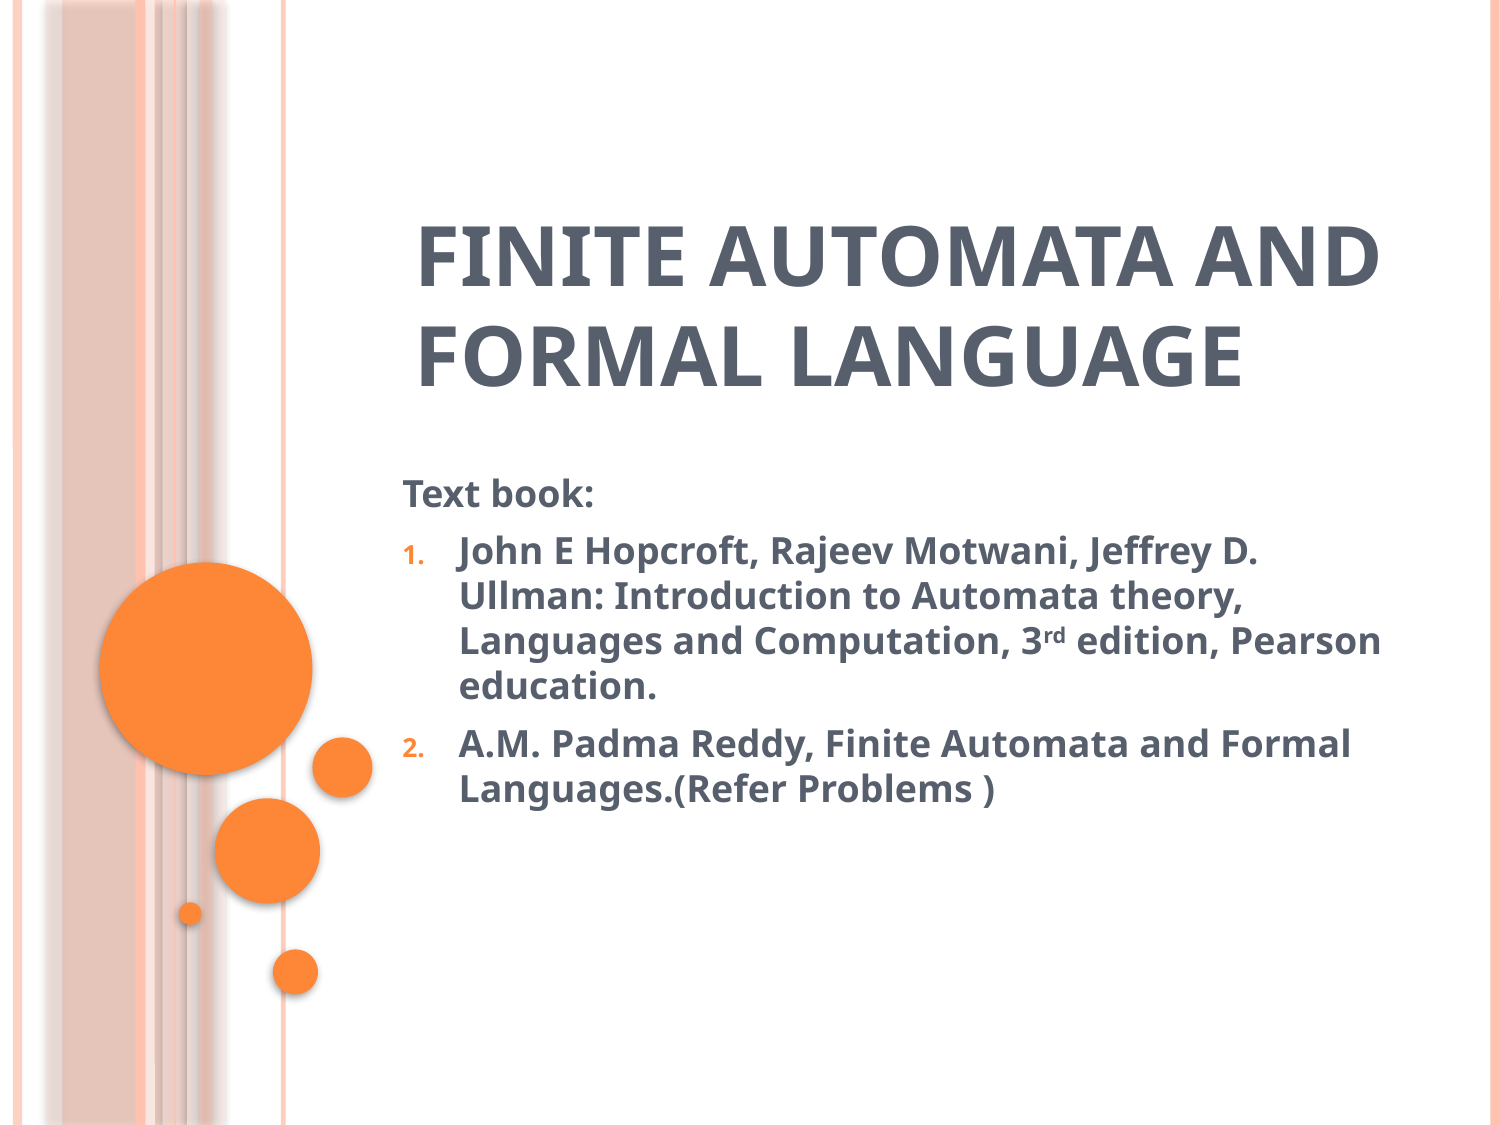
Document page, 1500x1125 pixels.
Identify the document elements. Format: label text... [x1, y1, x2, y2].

title Finite Automata and Formal Language [399, 99, 1413, 411]
subtitle Text book: John E Hopcroft, Rajeev Motwani, Jeffrey D. Ullman: Introduction to Automata theory, Languages and Computation, 3rd edition, Pearson education. A.M. Padma Reddy, Finite Automata and Formal Languages.(Refer Problems ) [387, 462, 1400, 875]
